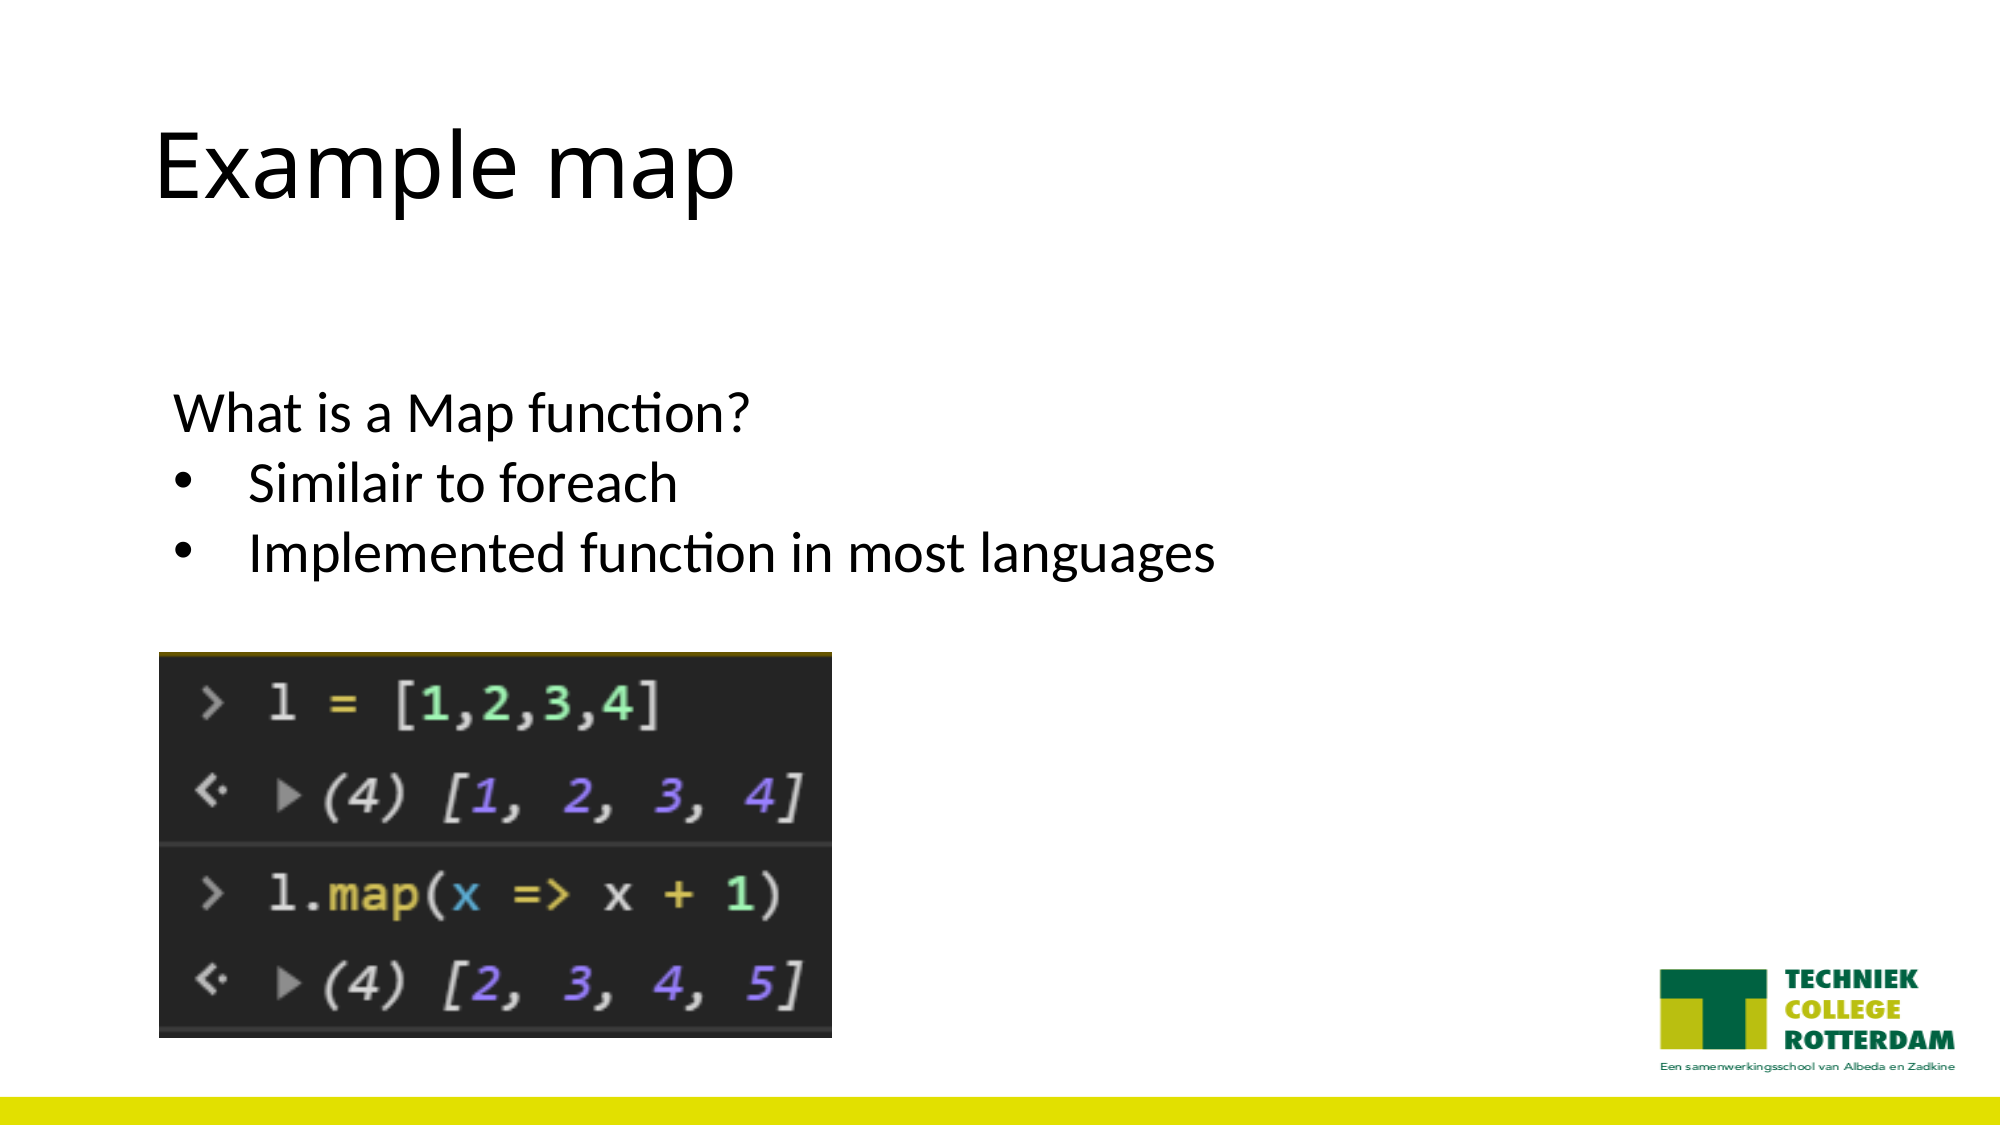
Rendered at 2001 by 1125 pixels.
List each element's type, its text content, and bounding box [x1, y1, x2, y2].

title Example map [137, 59, 1863, 278]
picture [0, 652, 2000, 1125]
text_box What is a Map function? Similair to foreach Implemented function in most languages [159, 366, 1587, 592]
